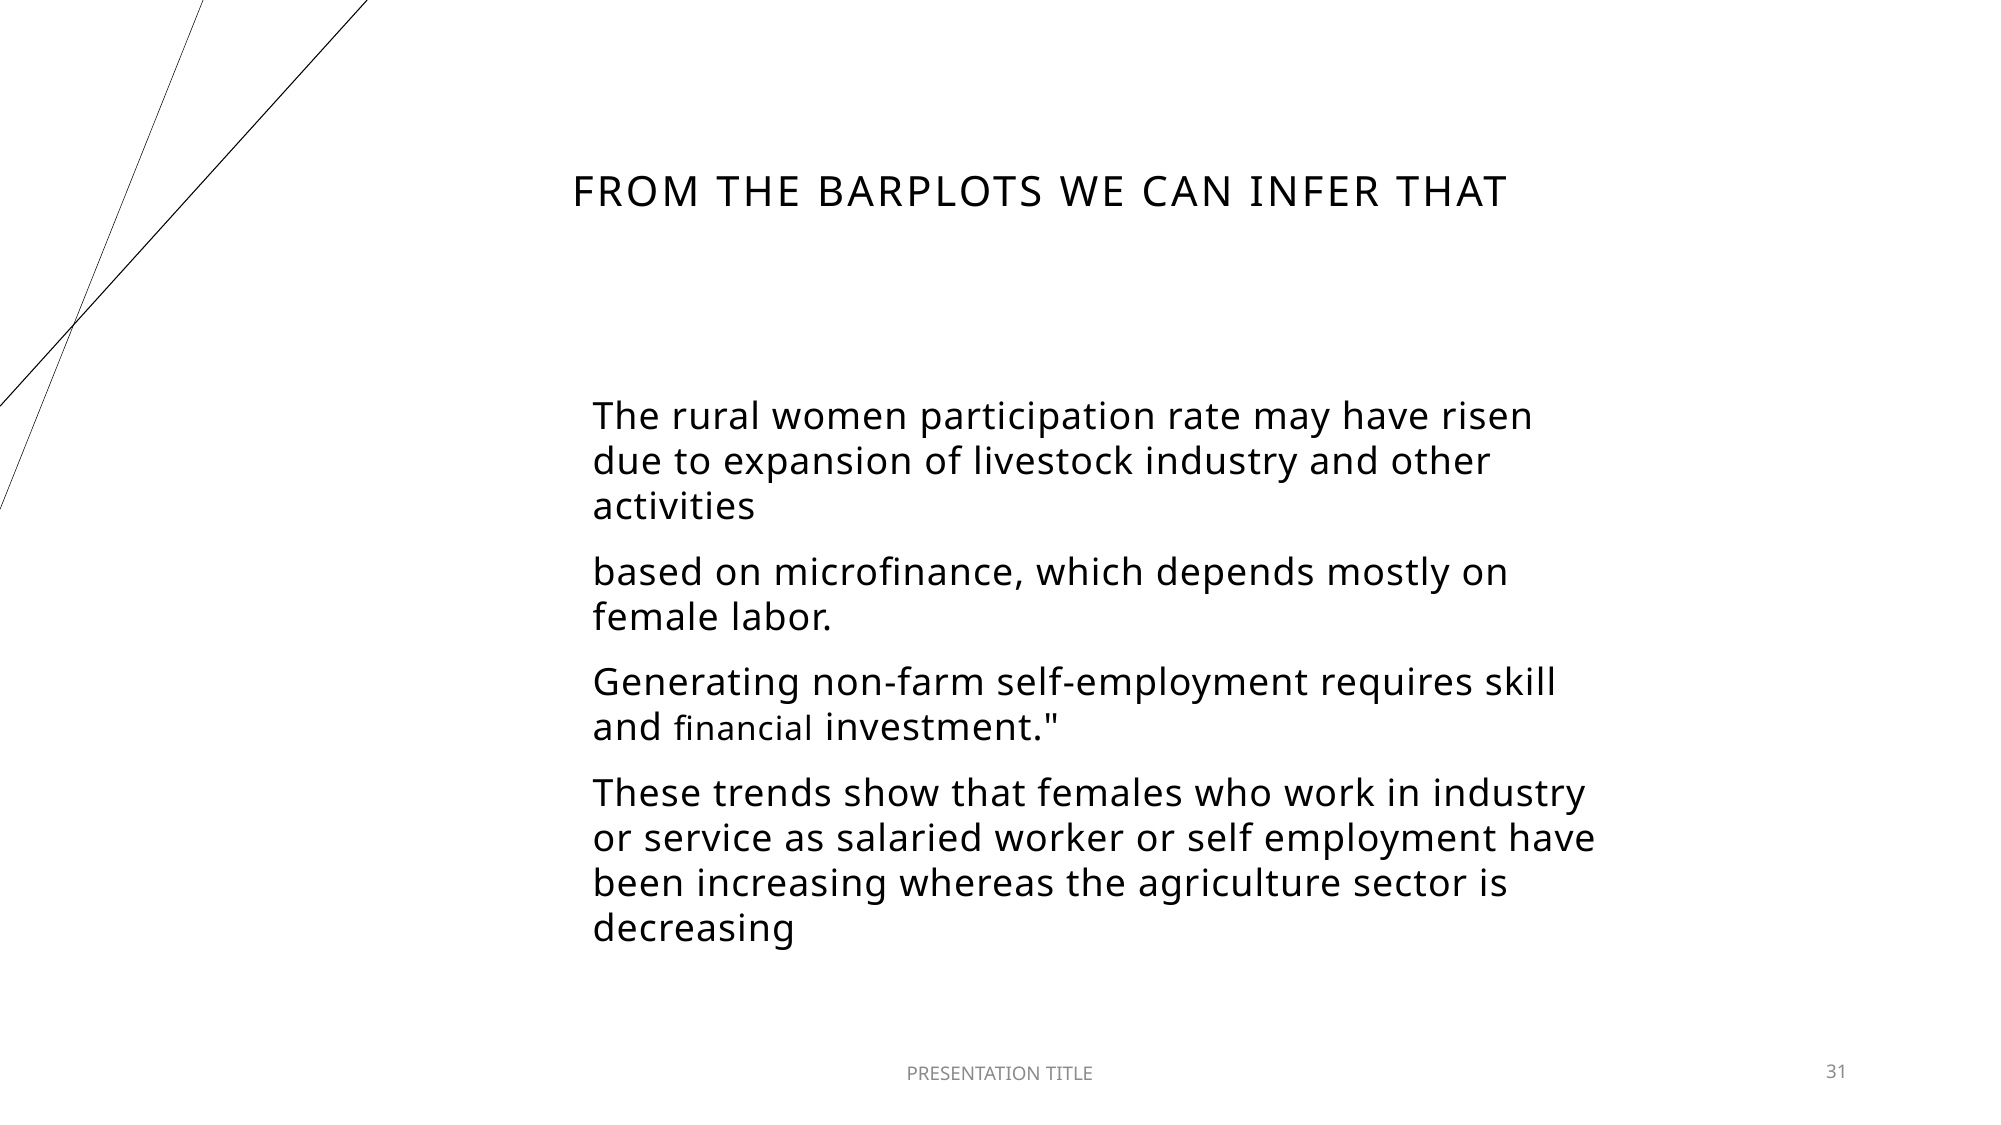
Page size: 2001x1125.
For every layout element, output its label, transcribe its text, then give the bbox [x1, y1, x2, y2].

footer PRESENTATION TITLE [662, 1042, 1338, 1103]
slide_number 31 [1412, 1042, 1863, 1103]
list The rural women participation rate may have risen due to expansion of livestock industry and other activities based on microfinance, which depends mostly on female labor. Generating non-farm self-employment requires skill and financial investment." These trends show that females who work in industry or service as salaried worker or self employment have been increasing whereas the agriculture sector is decreasing [577, 384, 1617, 712]
title From the barplots we can infer that [348, 84, 1731, 302]
